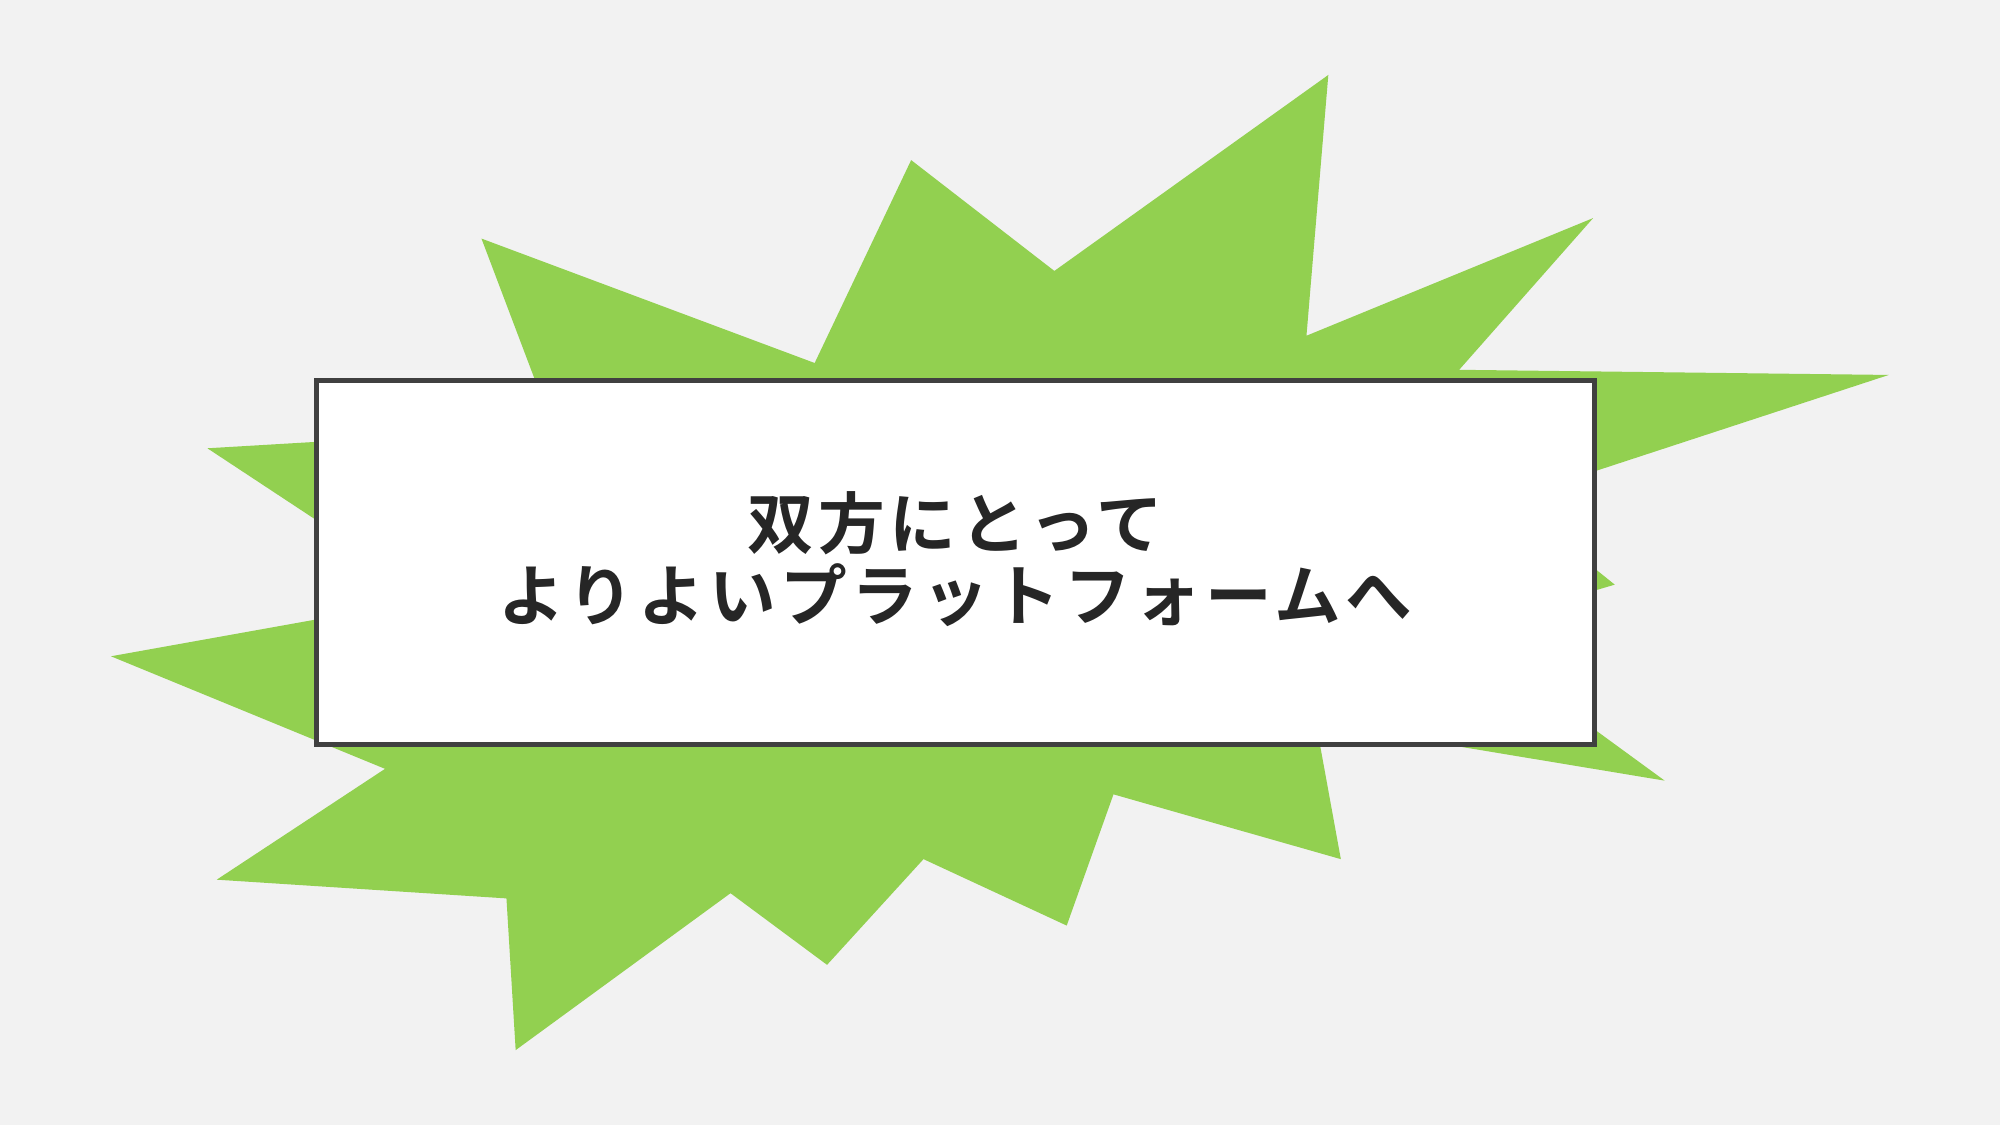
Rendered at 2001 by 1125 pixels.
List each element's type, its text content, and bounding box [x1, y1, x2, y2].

text_box [1443, 728, 1666, 782]
text_box [1595, 567, 1616, 592]
text_box [206, 440, 316, 522]
text_box 双方にとって よりよいプラットフォームへ [316, 380, 1595, 745]
text_box [109, 618, 316, 742]
text_box [480, 74, 1890, 473]
text_box [215, 745, 1342, 1052]
